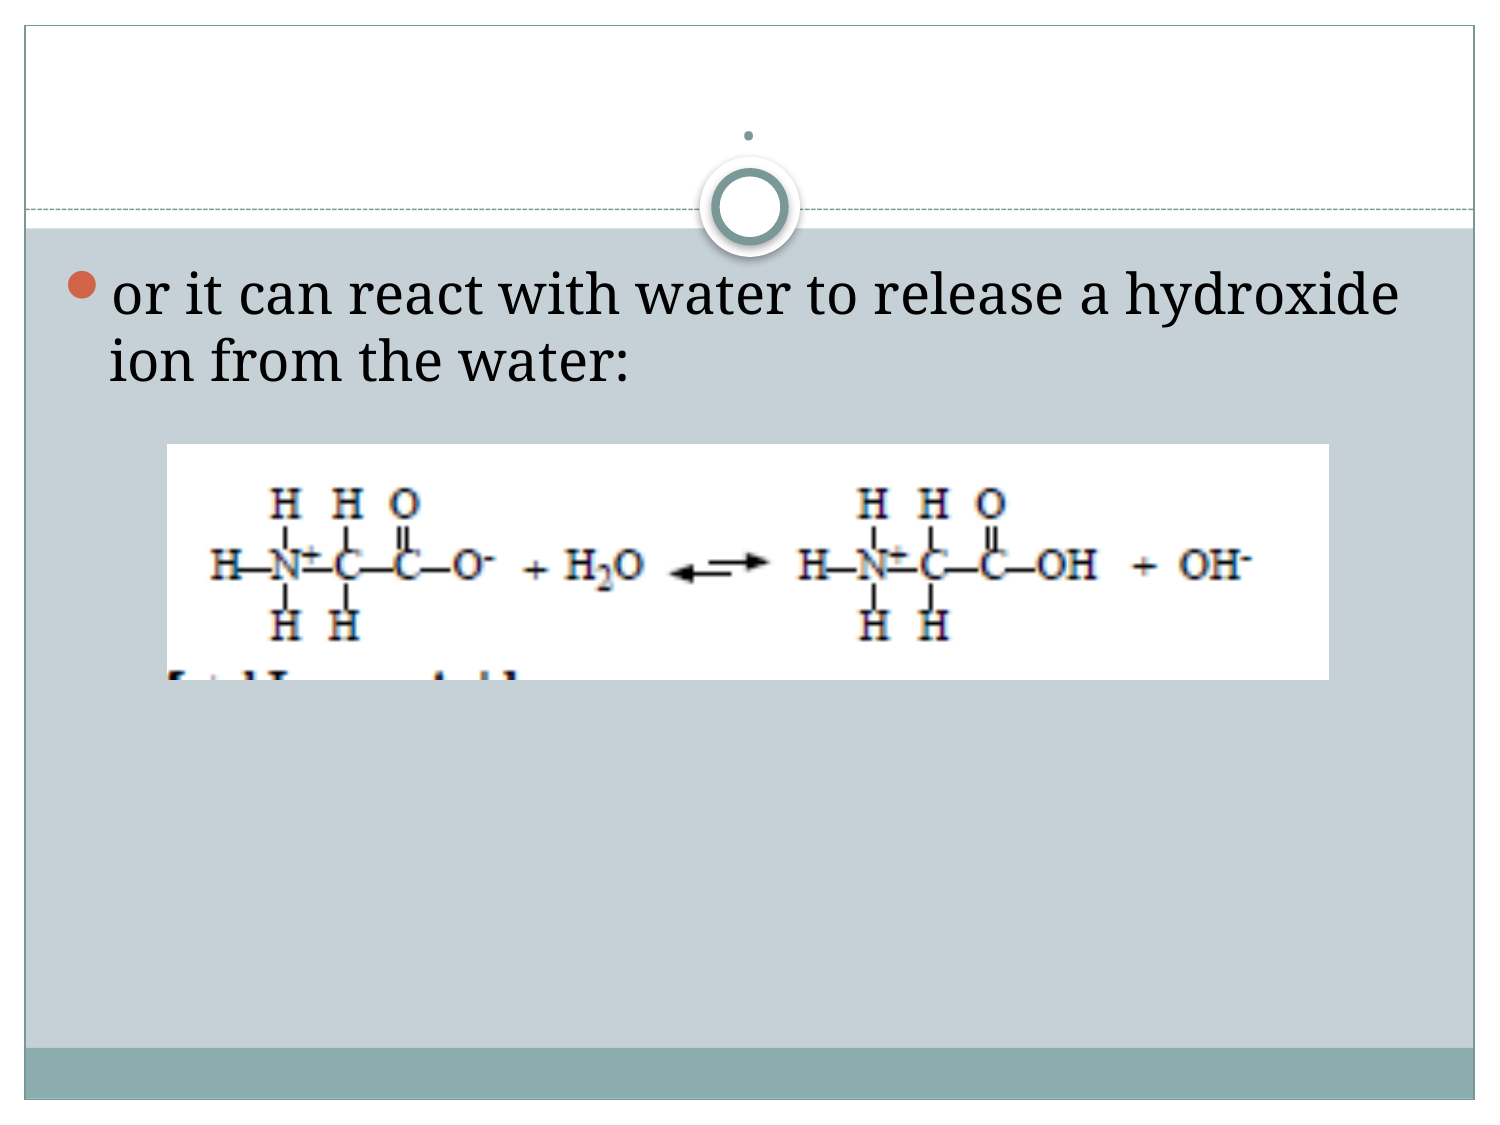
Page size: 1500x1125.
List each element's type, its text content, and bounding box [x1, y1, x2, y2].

list or it can react with water to release a hydroxide ion from the water: [49, 250, 1445, 1001]
picture [166, 444, 1330, 680]
title . [49, 37, 1450, 162]
